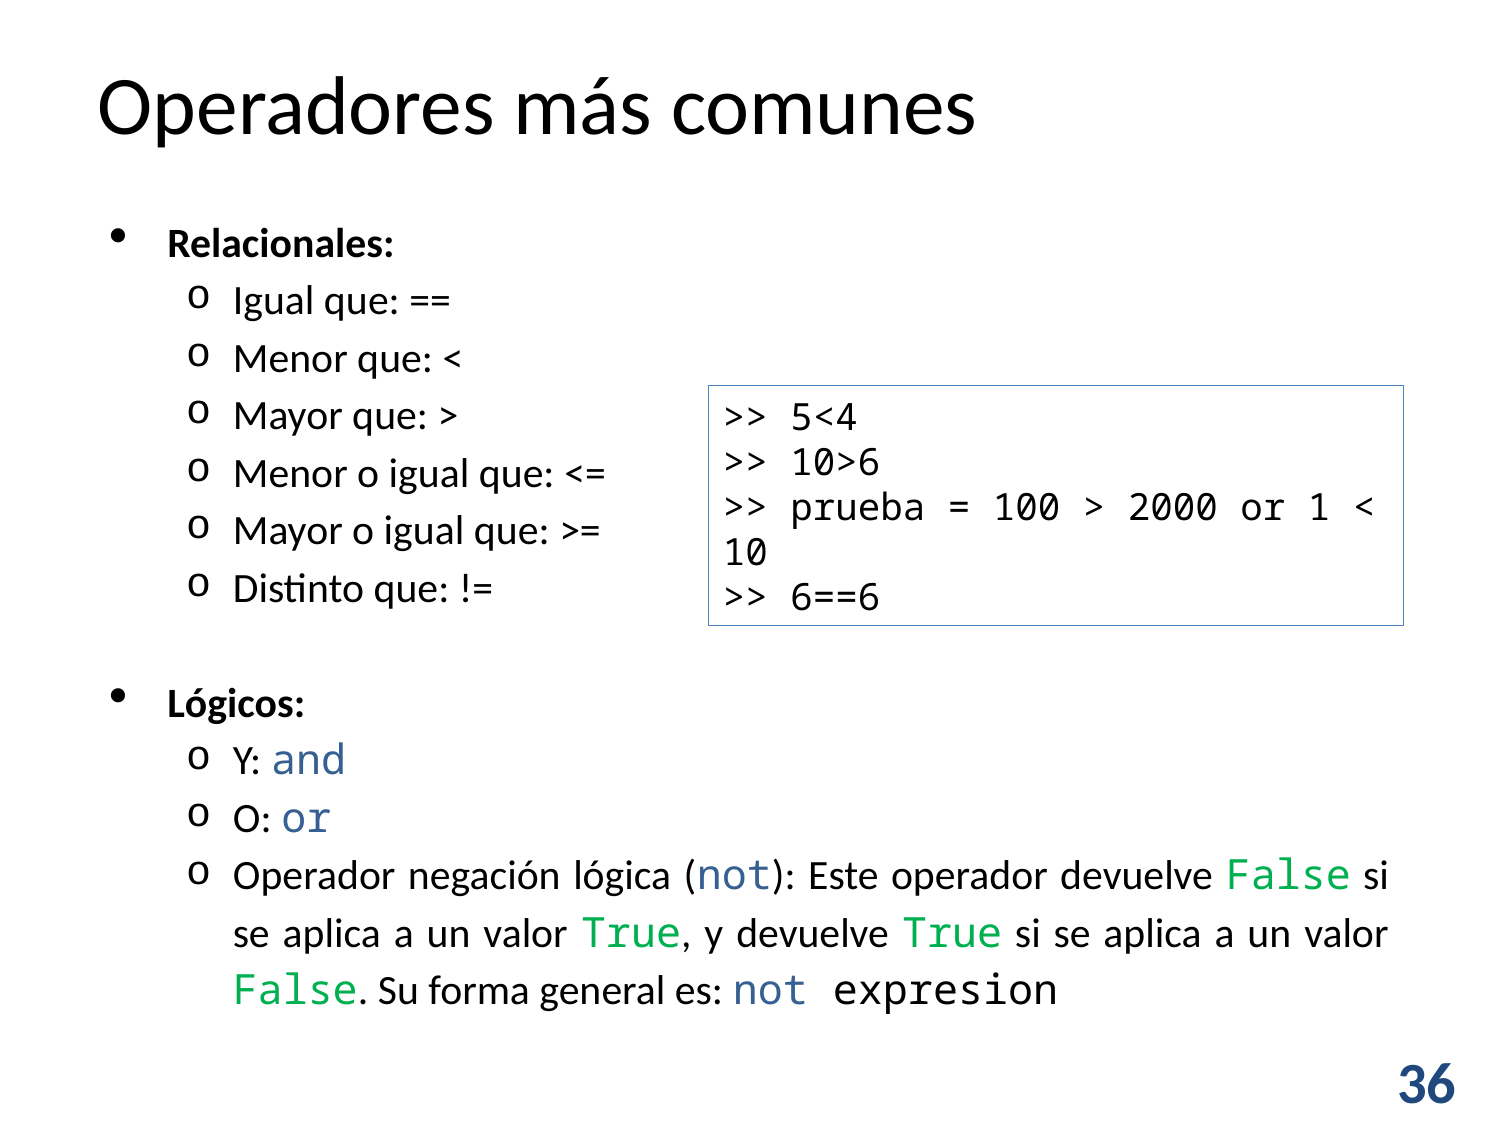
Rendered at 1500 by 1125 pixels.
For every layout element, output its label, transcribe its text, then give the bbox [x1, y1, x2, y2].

text_box Operadores más comunes [83, 43, 994, 159]
text_box >> 5<4 >> 10>6 >> prueba = 100 > 2000 or 1 < 10 >> 6==6 [708, 385, 1404, 626]
text_box Relacionales: Igual que: == Menor que: < Mayor que: > Menor o igual que: <= Mayor o igual que: >= Distinto que: != Lógicos: Y: and O: or Operador negación lógica (not): Este operador devuelve False si se aplica a un valor True, y devuelve True si se aplica a un valor False. Su forma general es: not expresion [96, 200, 1404, 1021]
text_box 36 [1382, 1038, 1489, 1123]
